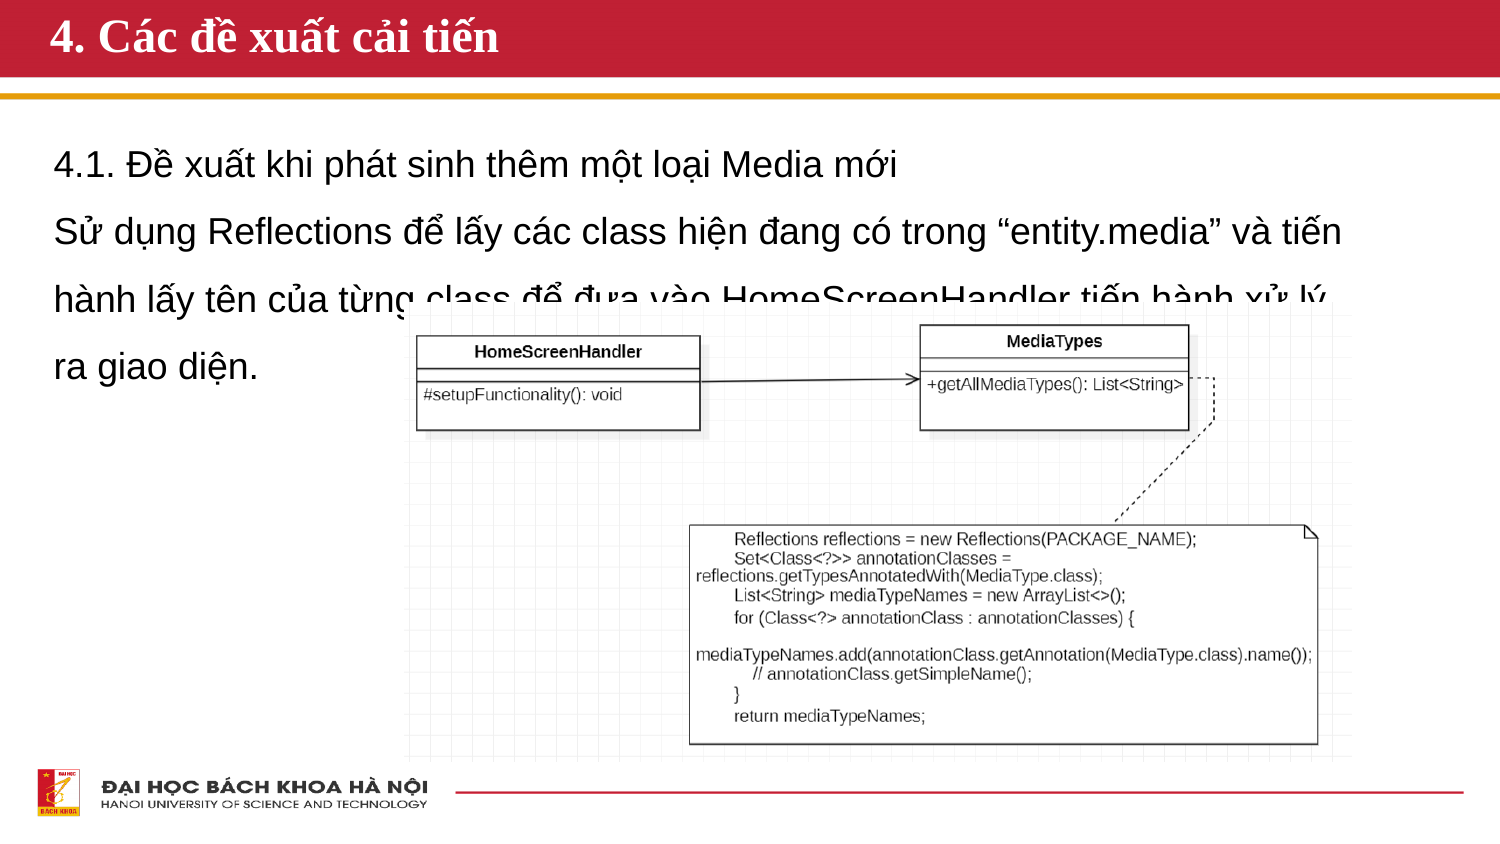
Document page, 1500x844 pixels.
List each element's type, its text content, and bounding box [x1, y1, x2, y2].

title 4. Các đề xuất cải tiến [38, 9, 1462, 66]
picture [0, 0, 1500, 844]
text_box 4.1. Đề xuất khi phát sinh thêm một loại Media mới Sử dụng Reflections để lấy các class hiện đang có trong “entity.media” và tiến hành lấy tên của từng class để đưa vào HomeScreenHandler tiến hành xử lý ra giao diện. [38, 102, 1379, 824]
